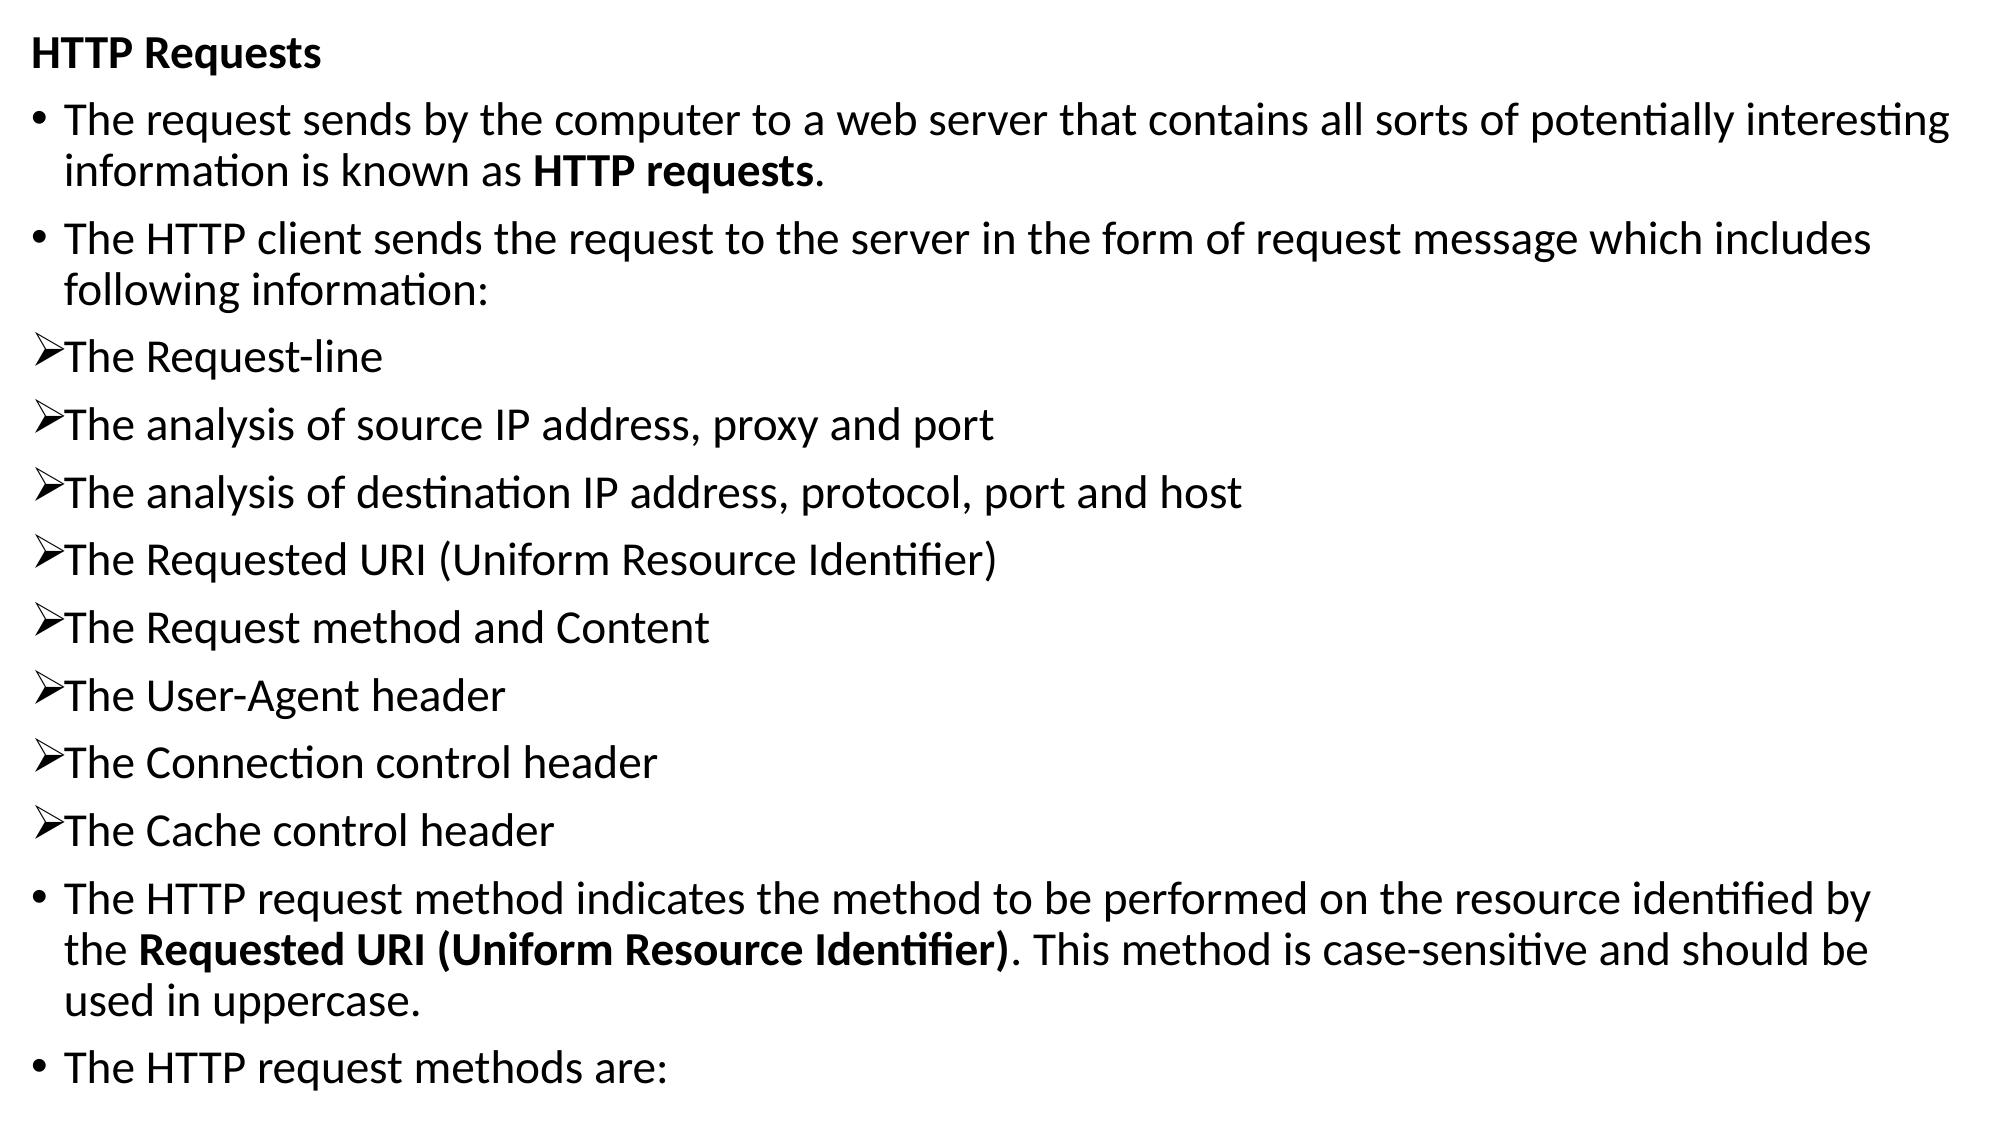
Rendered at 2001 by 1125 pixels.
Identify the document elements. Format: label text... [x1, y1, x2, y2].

list HTTP Requests The request sends by the computer to a web server that contains all sorts of potentially interesting information is known as HTTP requests. The HTTP client sends the request to the server in the form of request message which includes following information: The Request-line The analysis of source IP address, proxy and port The analysis of destination IP address, protocol, port and host The Requested URI (Uniform Resource Identifier) The Request method and Content The User-Agent header The Connection control header The Cache control header The HTTP request method indicates the method to be performed on the resource identified by the Requested URI (Uniform Resource Identifier). This method is case-sensitive and should be used in uppercase. The HTTP request methods are: [16, 20, 1980, 1106]
